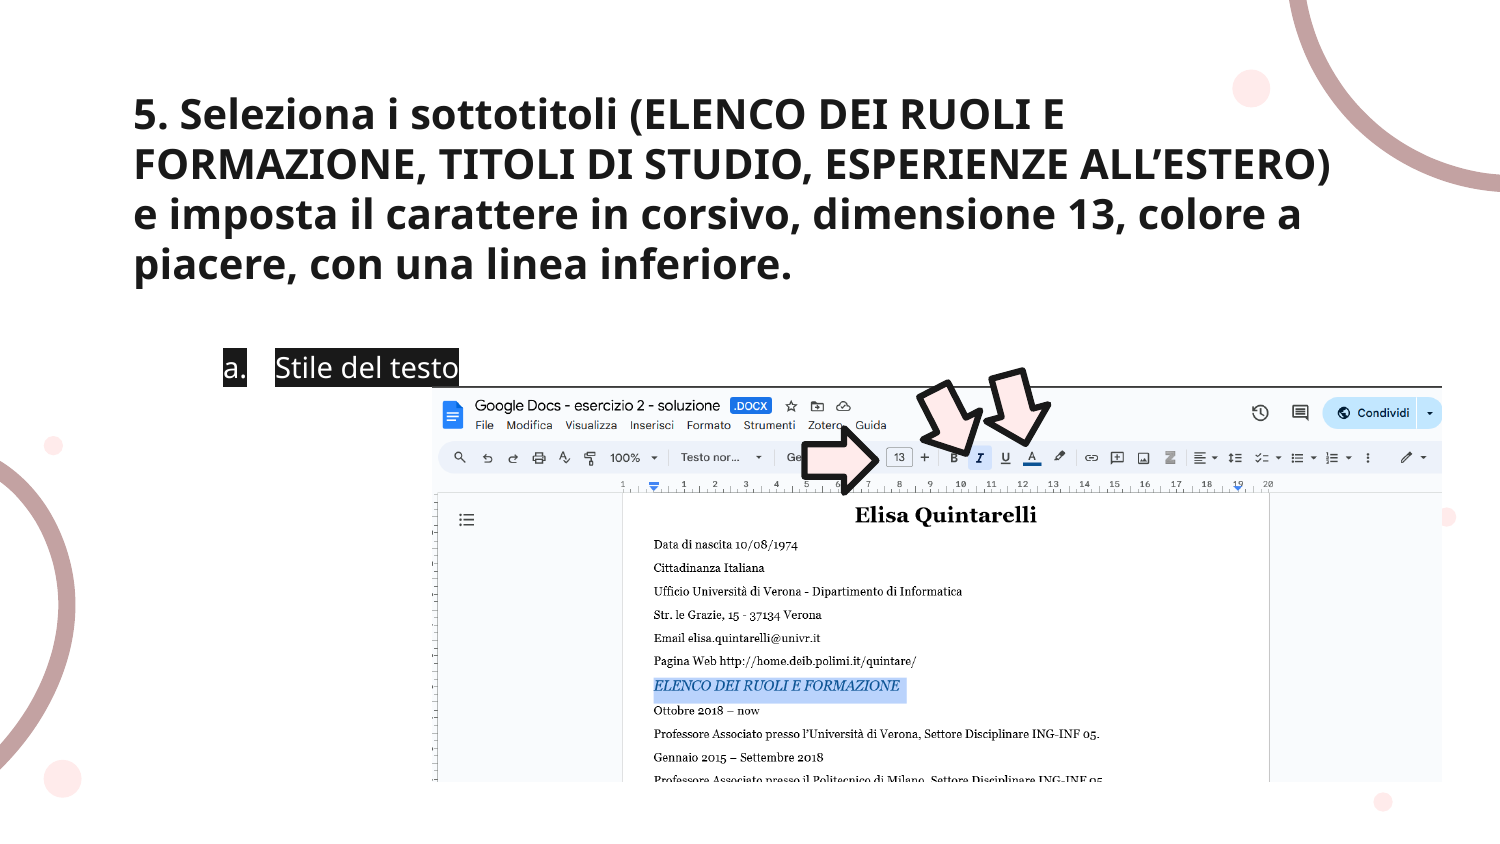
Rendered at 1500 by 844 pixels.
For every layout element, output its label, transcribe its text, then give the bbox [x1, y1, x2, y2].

picture [432, 386, 1442, 782]
text_box Stile del testo [185, 334, 853, 464]
title 5. Seleziona i sottotitoli (ELENCO DEI RUOLI E FORMAZIONE, TITOLI DI STUDIO, ESPERIENZE ALL’ESTERO) e imposta il carattere in corsivo, dimensione 13, colore a piacere, con una linea inferiore. [118, 72, 1382, 167]
text_box [991, 370, 1027, 384]
